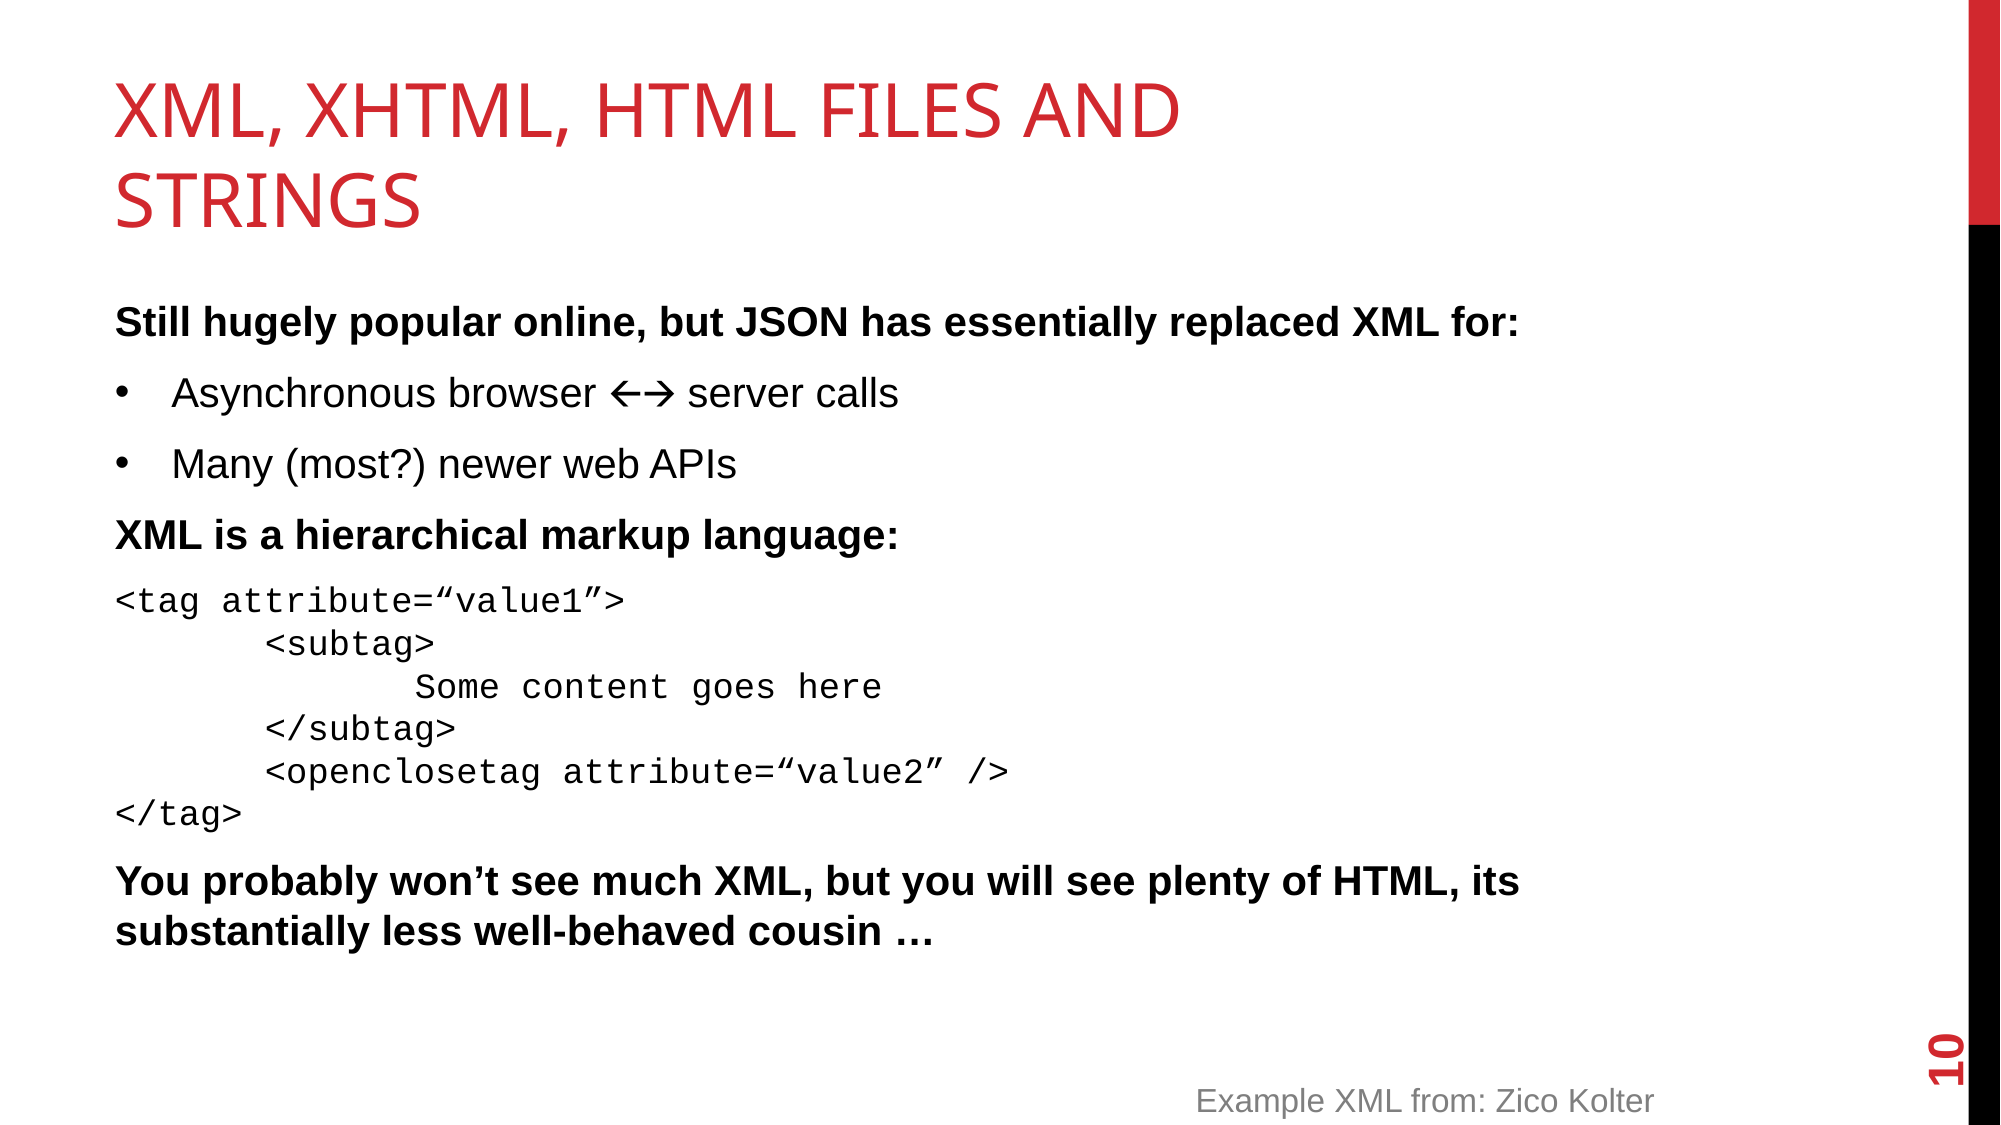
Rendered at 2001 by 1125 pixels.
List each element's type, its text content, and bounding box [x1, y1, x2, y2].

title XML, XHTML, HTML FILES AND STRINGS [99, 25, 1367, 250]
text_box Example XML from: Zico Kolter [858, 1071, 1671, 1125]
slide_number ‹#› [1903, 887, 1984, 1104]
list Still hugely popular online, but JSON has essentially replaced XML for: Asynchronous browser 🡨🡪 server calls Many (most?) newer web APIs XML is a hierarchical markup language: <tag attribute=“value1”> <subtag> Some content goes here </subtag> <openclosetag attribute=“value2” /> </tag> You probably won’t see much XML, but you will see plenty of HTML, its substantially less well-behaved cousin … [99, 287, 1767, 1005]
